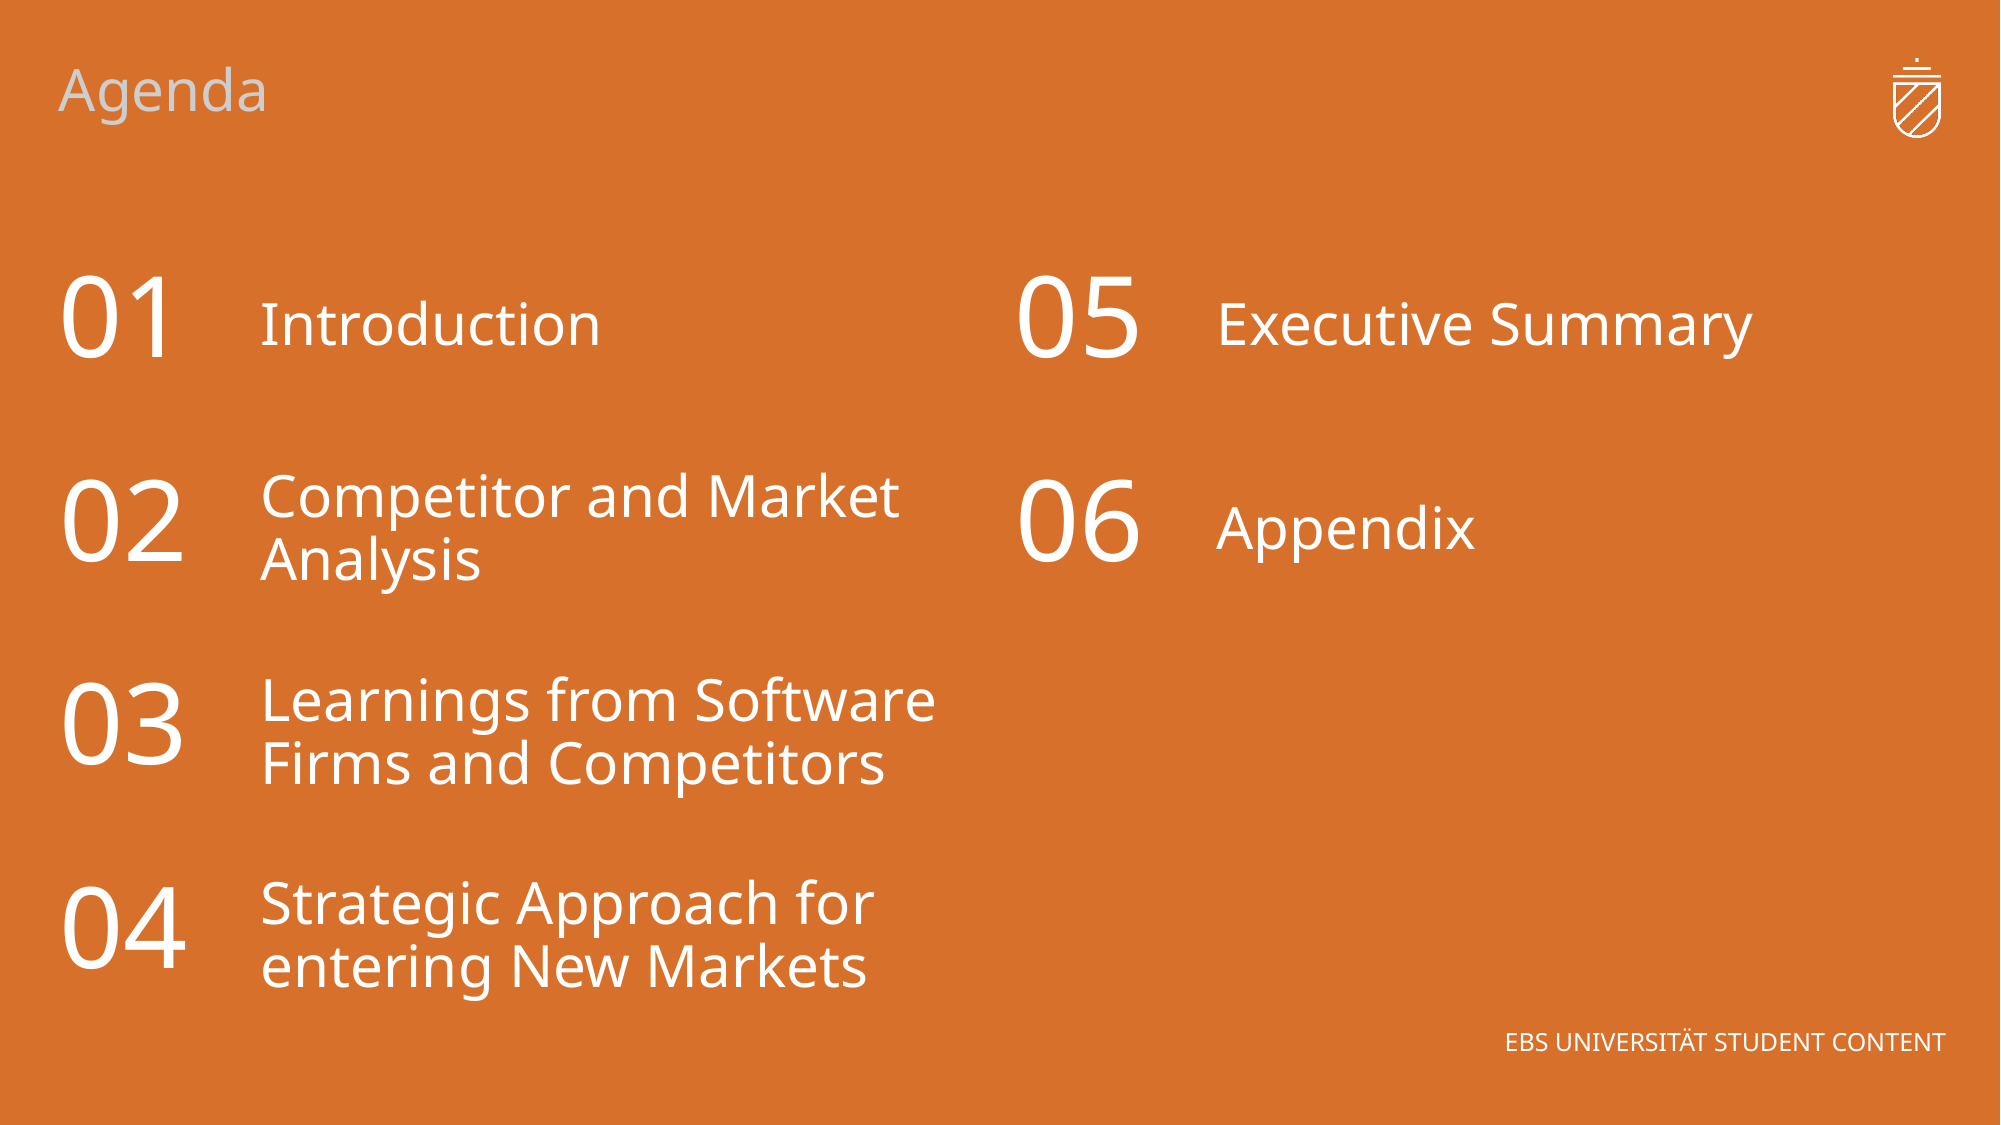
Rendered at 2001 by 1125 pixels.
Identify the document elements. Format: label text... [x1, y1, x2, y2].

list Appendix [1201, 456, 1957, 605]
list Introduction [246, 253, 999, 401]
list 01 [43, 253, 246, 401]
picture [1893, 58, 1941, 138]
list Competitor and Market Analysis [245, 456, 1000, 605]
list 05 [999, 253, 1202, 401]
list 06 [1000, 456, 1201, 605]
list Learnings from Software Firms and Competitors [245, 660, 1000, 808]
list 03 [44, 660, 245, 808]
list 04 [44, 863, 245, 1012]
list Executive Summary [1202, 253, 1957, 401]
list 02 [44, 456, 245, 605]
list Strategic Approach for entering New Markets [245, 863, 1000, 1012]
